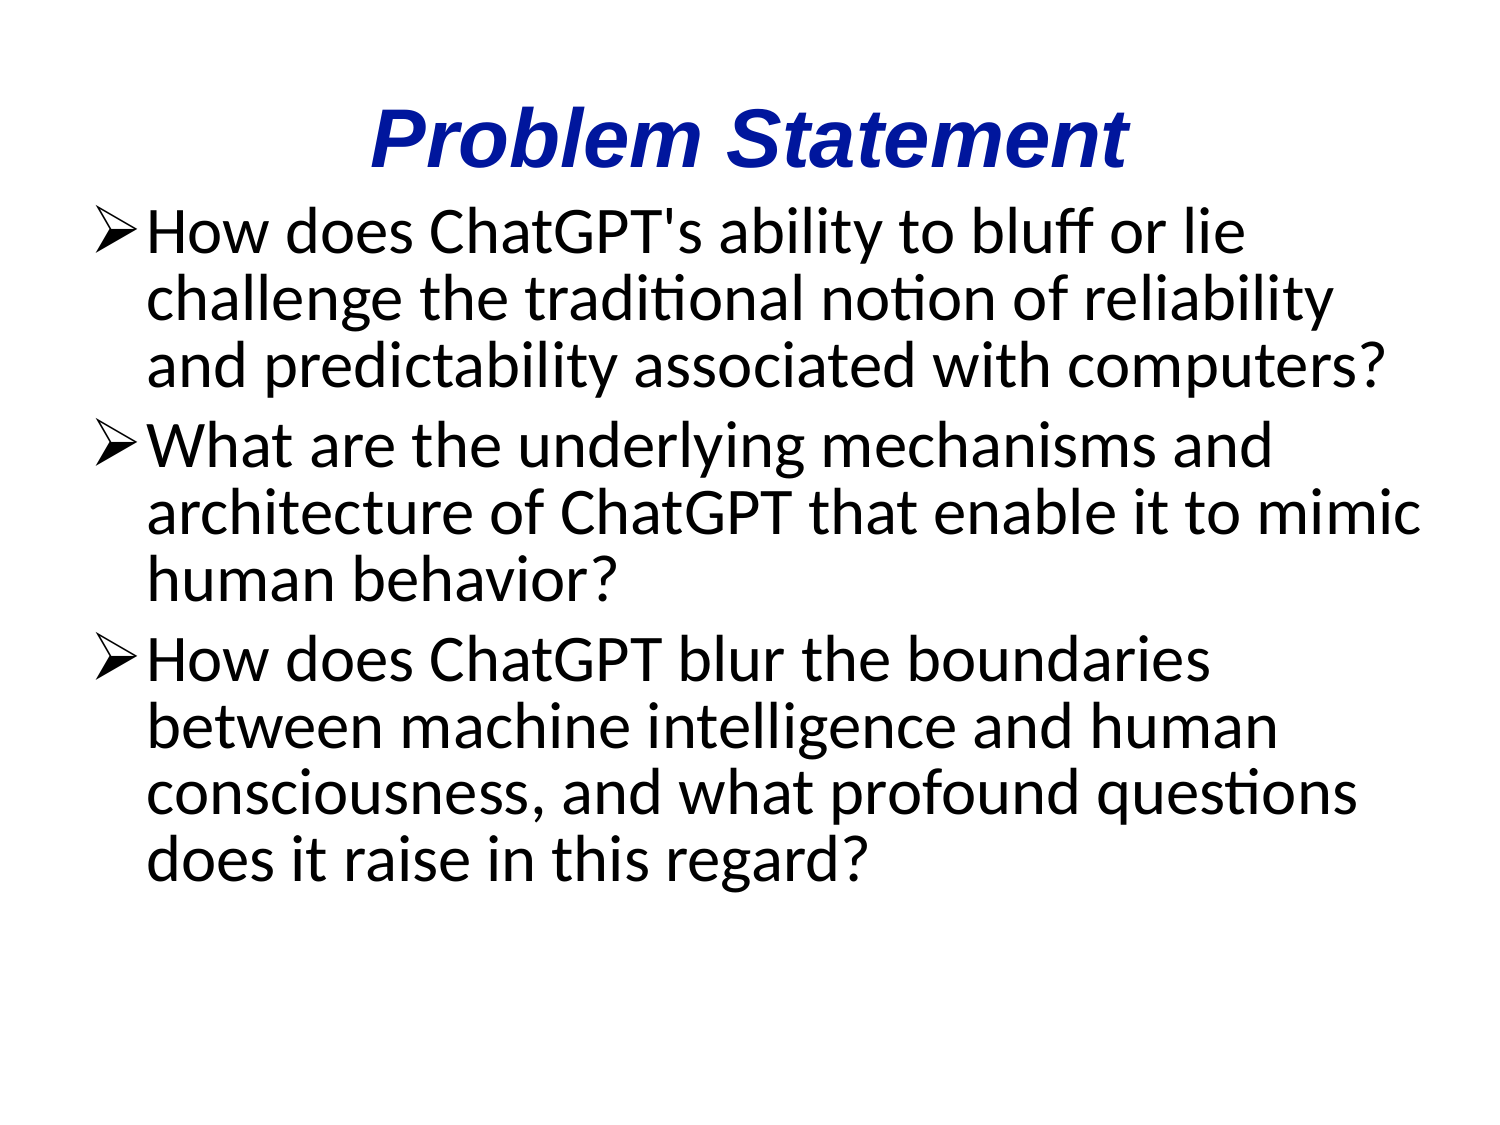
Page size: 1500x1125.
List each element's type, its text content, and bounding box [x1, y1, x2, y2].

list How does ChatGPT's ability to bluff or lie challenge the traditional notion of reliability and predictability associated with computers? What are the underlying mechanisms and architecture of ChatGPT that enable it to mimic human behavior? How does ChatGPT blur the boundaries between machine intelligence and human consciousness, and what profound questions does it raise in this regard? [75, 196, 1447, 1094]
title Problem Statement [75, 45, 1425, 196]
